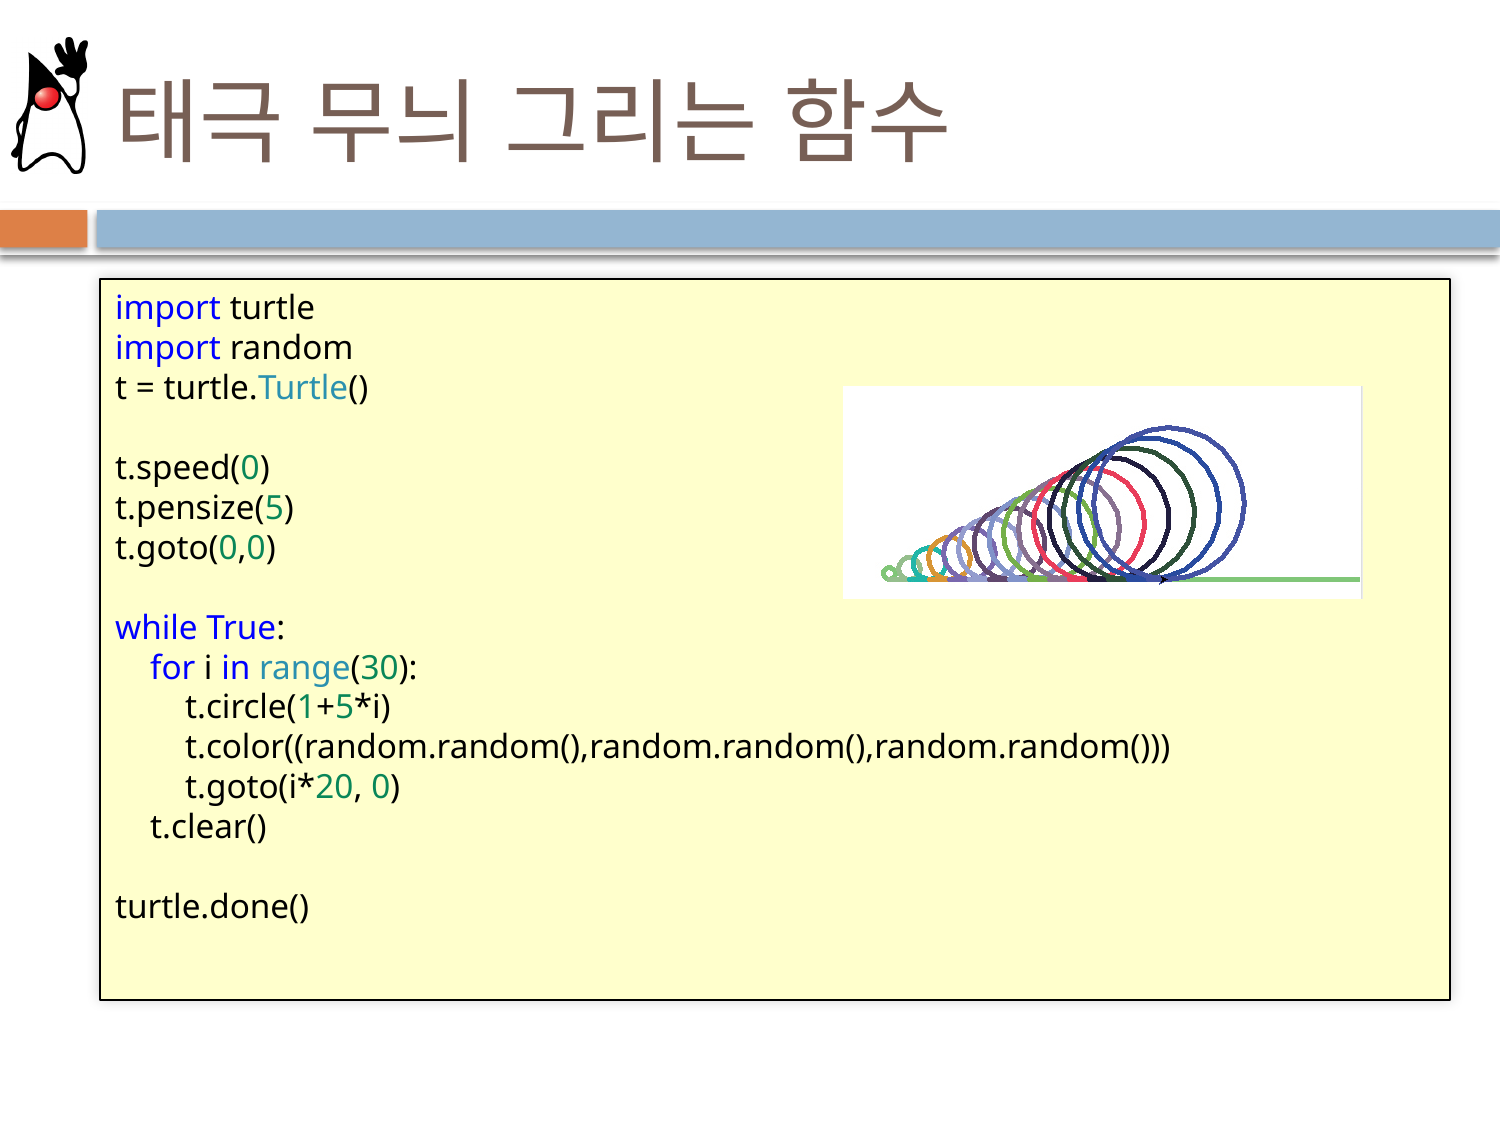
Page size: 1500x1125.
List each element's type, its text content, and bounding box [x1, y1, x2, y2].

picture [11, 37, 88, 174]
picture [842, 385, 1364, 599]
title 태극 무늬 그리는 함수 [100, 37, 1438, 200]
text_box import turtle import random t = turtle.Turtle() t.speed(0) t.pensize(5) t.goto(0,0) while True: for i in range(30): t.circle(1+5*i) t.color((random.random(),random.random(),random.random())) t.goto(i*20, 0) t.clear() turtle.done() [100, 279, 1451, 1000]
